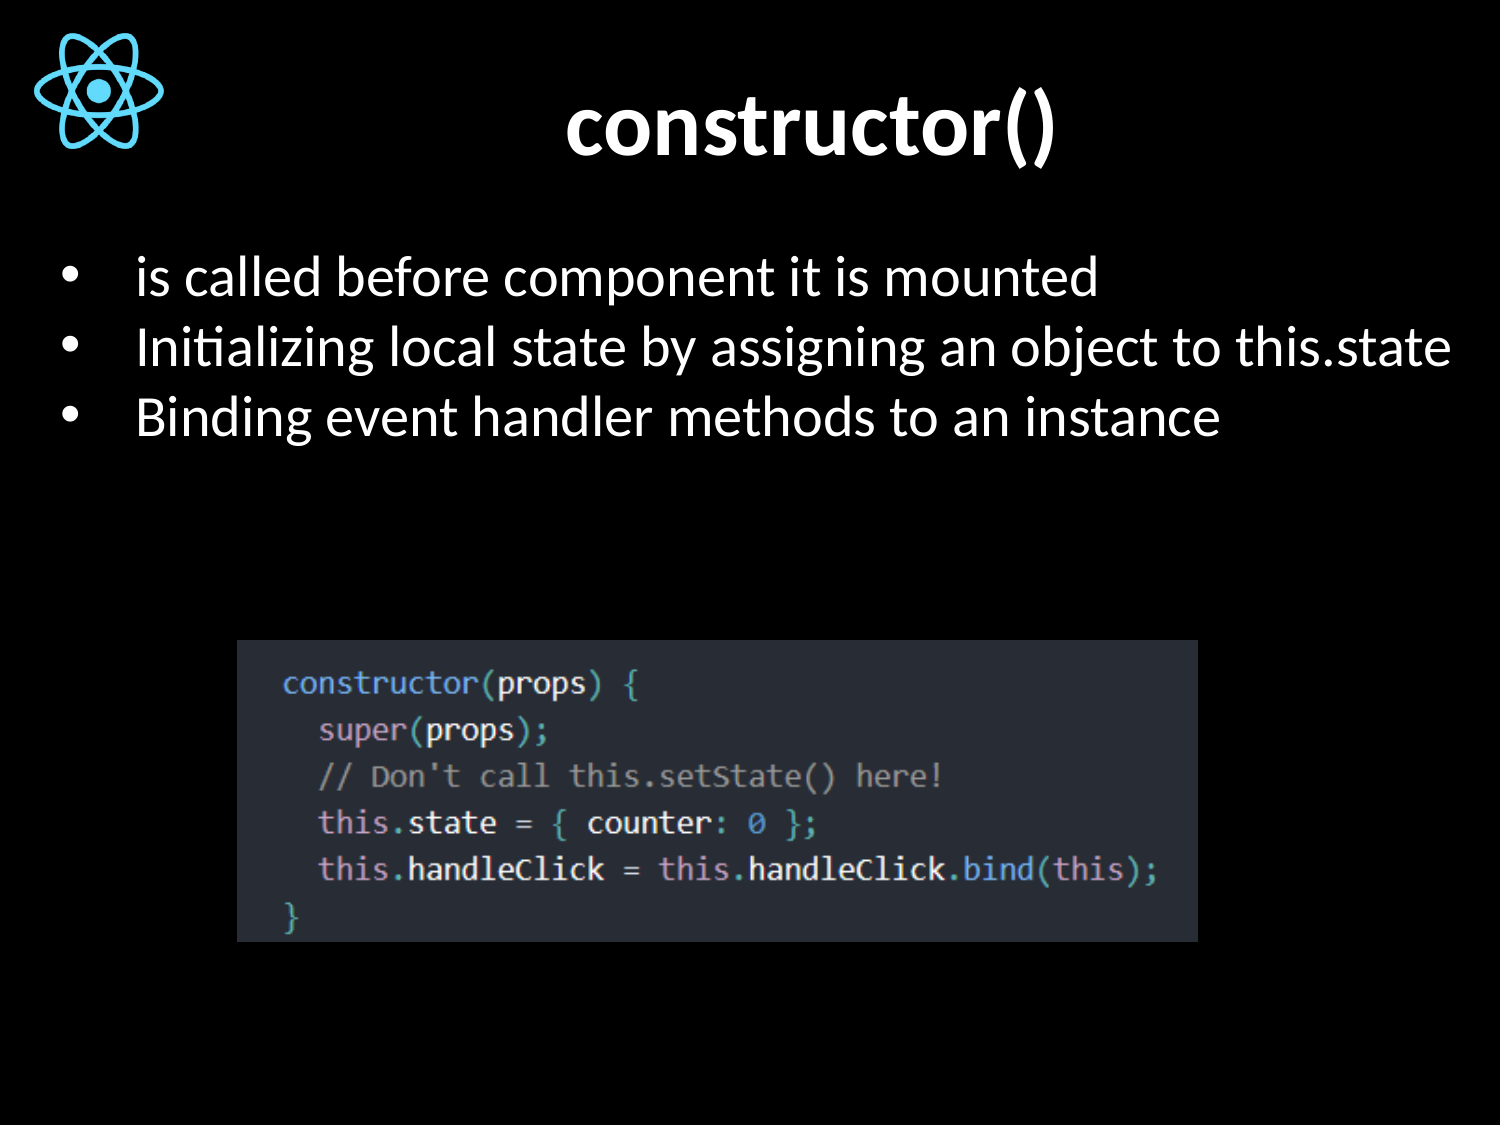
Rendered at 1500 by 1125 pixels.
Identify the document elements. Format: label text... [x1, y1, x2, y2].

title constructor() [137, 24, 1488, 213]
picture [0, 12, 210, 170]
text_box is called before component it is mounted Initializing local state by assigning an object to this.state Binding event handler methods to an instance [45, 230, 1468, 456]
picture [237, 640, 1198, 942]
